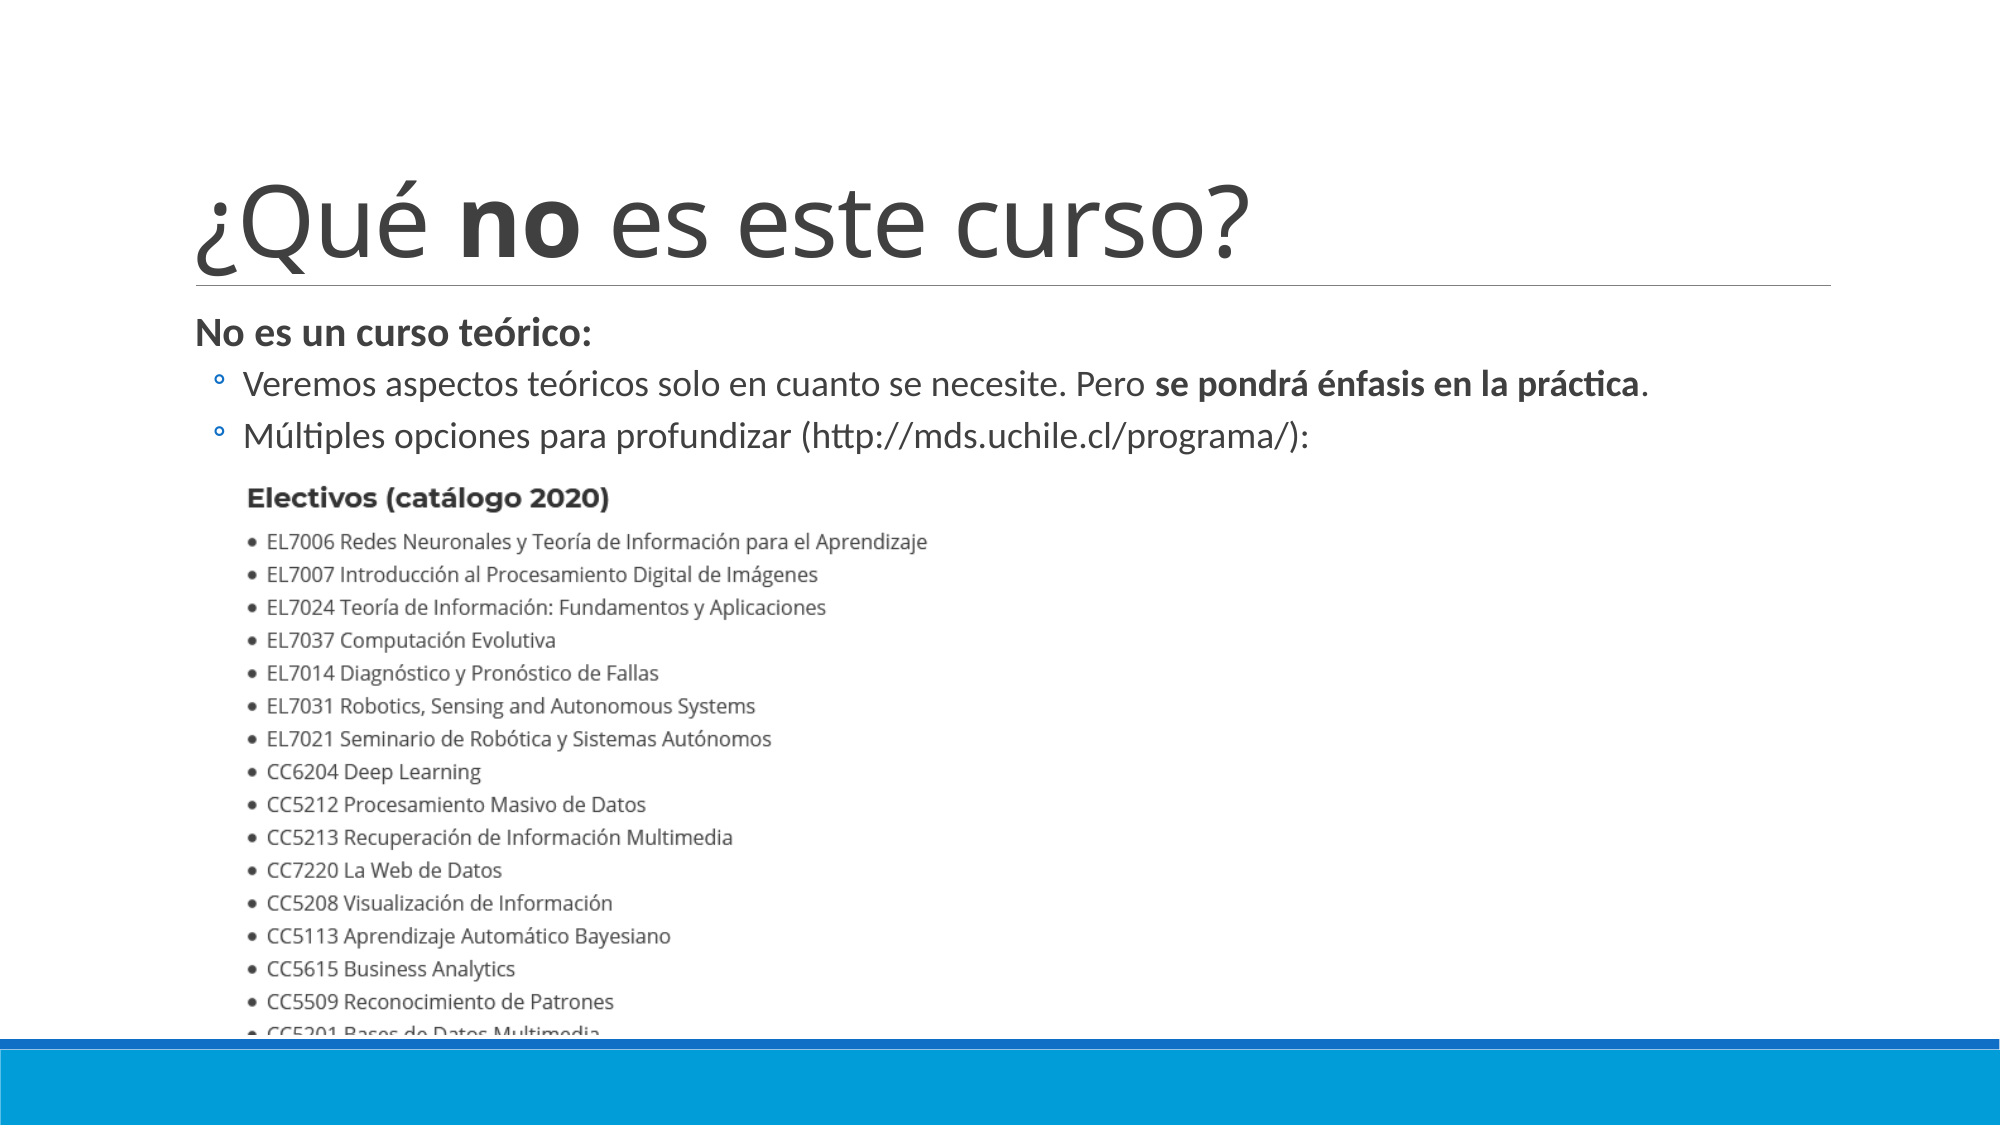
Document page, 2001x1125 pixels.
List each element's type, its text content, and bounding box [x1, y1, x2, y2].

picture [209, 476, 1047, 1036]
title ¿Qué no es este curso? [180, 47, 1830, 285]
list No es un curso teórico: Veremos aspectos teóricos solo en cuanto se necesite. Pero se pondrá énfasis en la práctica. Múltiples opciones para profundizar (http://mds.uchile.cl/programa/): [180, 302, 1830, 963]
